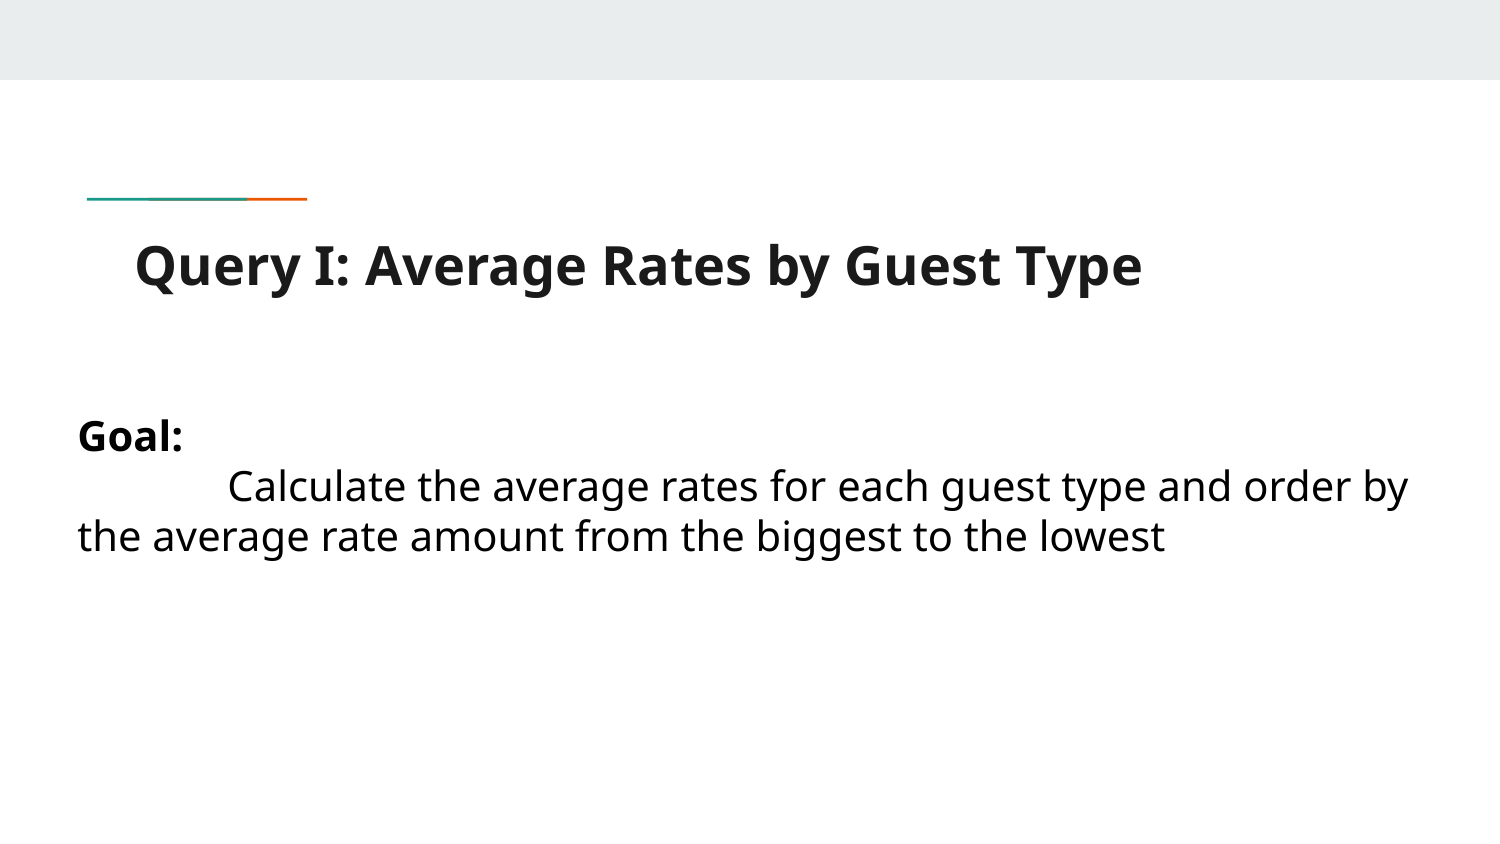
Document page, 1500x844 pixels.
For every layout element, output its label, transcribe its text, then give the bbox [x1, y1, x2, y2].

text_box Goal: Calculate the average rates for each guest type and order by the average rate amount from the biggest to the lowest [62, 394, 1477, 548]
title Query I: Average Rates by Guest Type [119, 216, 1381, 305]
